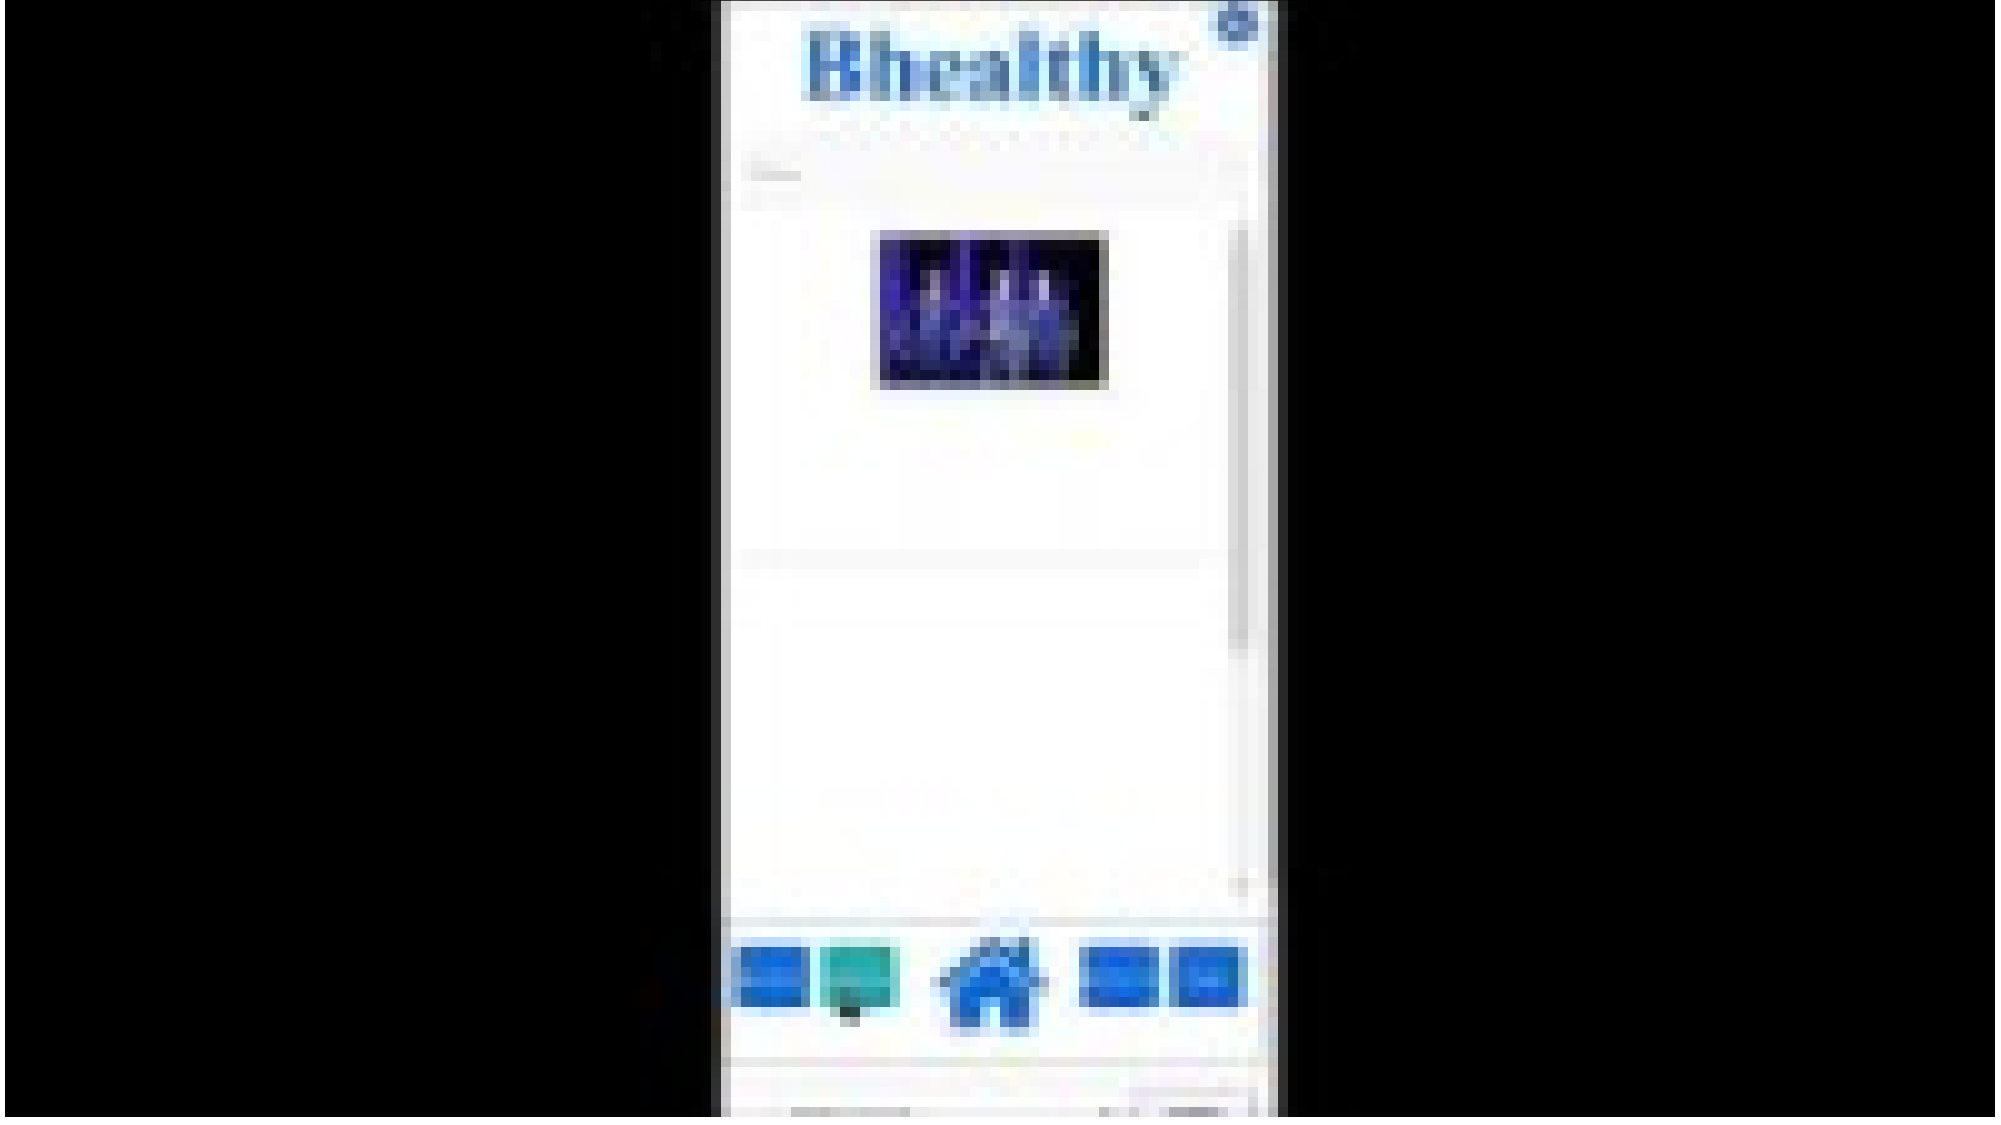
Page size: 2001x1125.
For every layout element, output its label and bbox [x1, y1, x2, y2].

text_box [3, 0, 1997, 1118]
